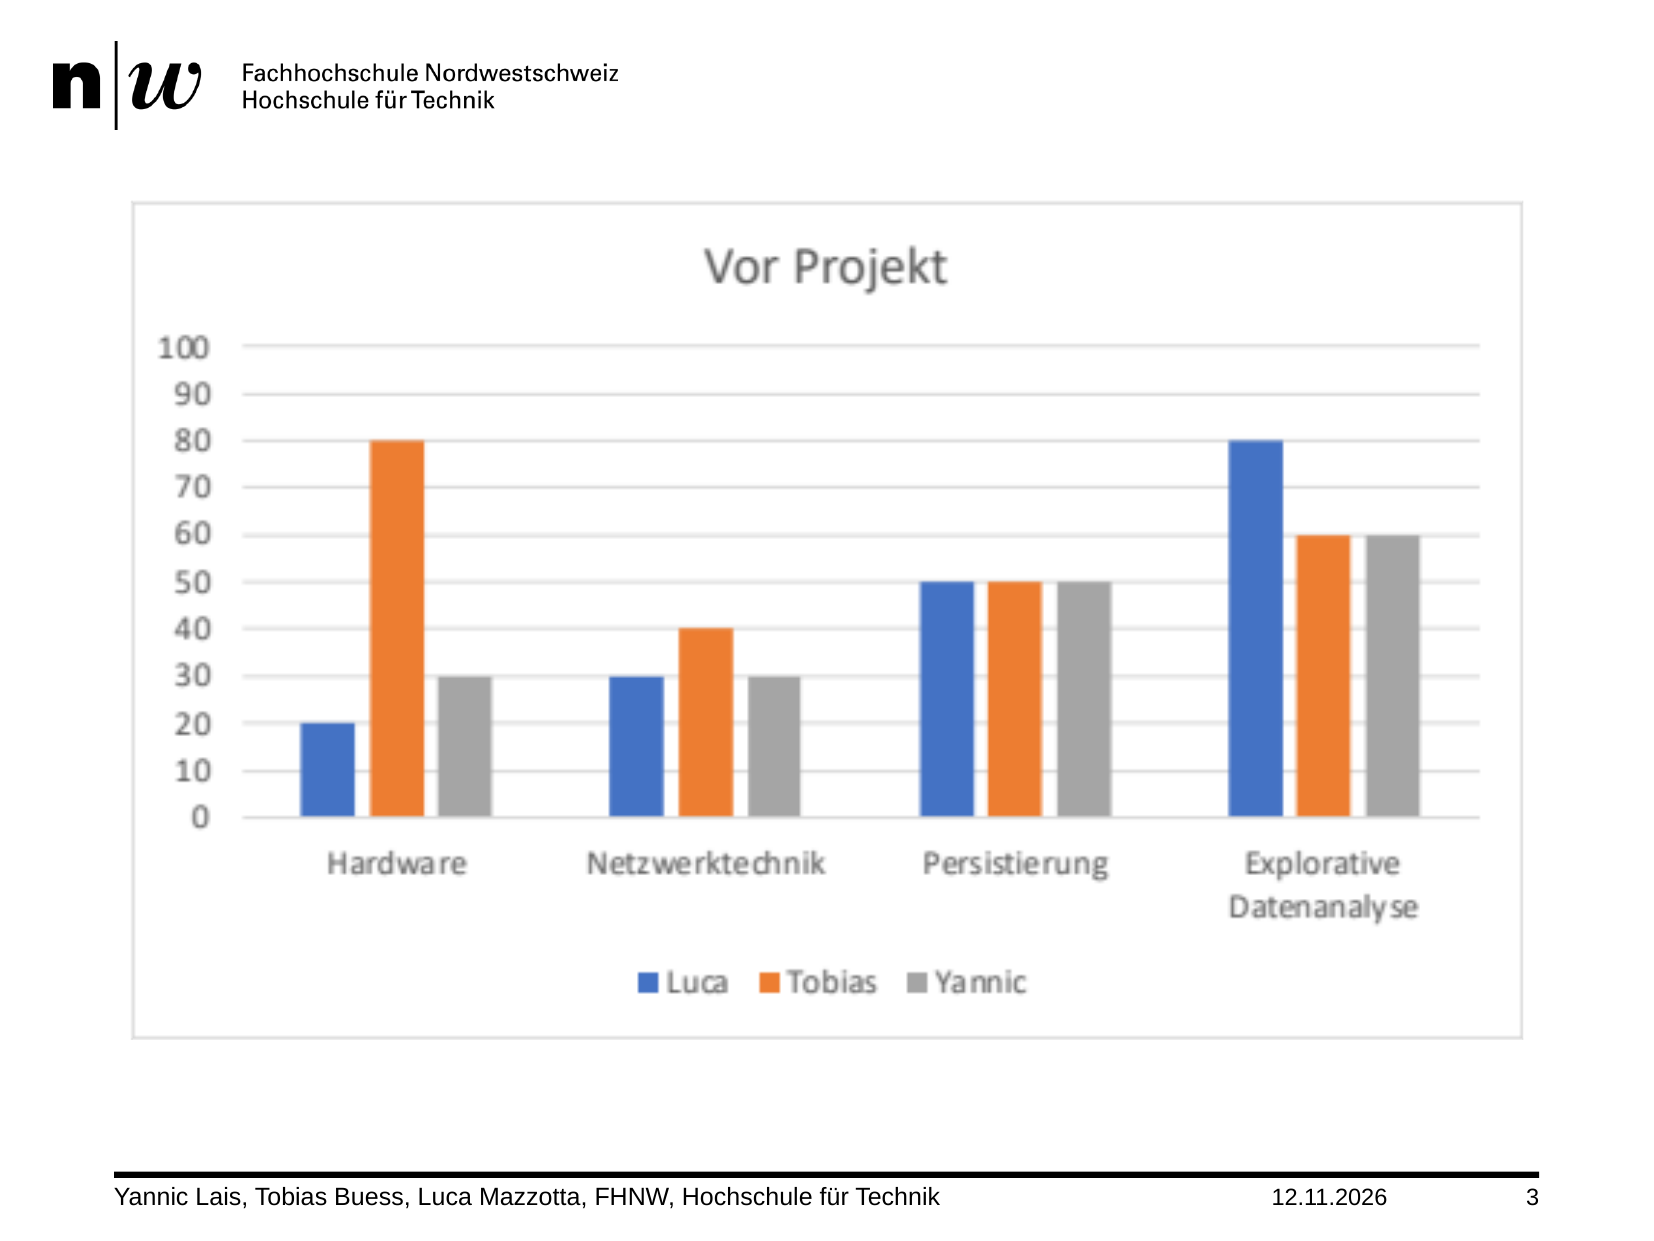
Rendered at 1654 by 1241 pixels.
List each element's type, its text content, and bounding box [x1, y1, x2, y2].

picture [130, 200, 1524, 1040]
slide_number 3 [1405, 1180, 1539, 1211]
picture [53, 41, 618, 130]
footer Yannic Lais, Tobias Buess, Luca Mazzotta, FHNW, Hochschule für Technik [113, 1180, 1272, 1211]
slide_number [1272, 1180, 1405, 1211]
